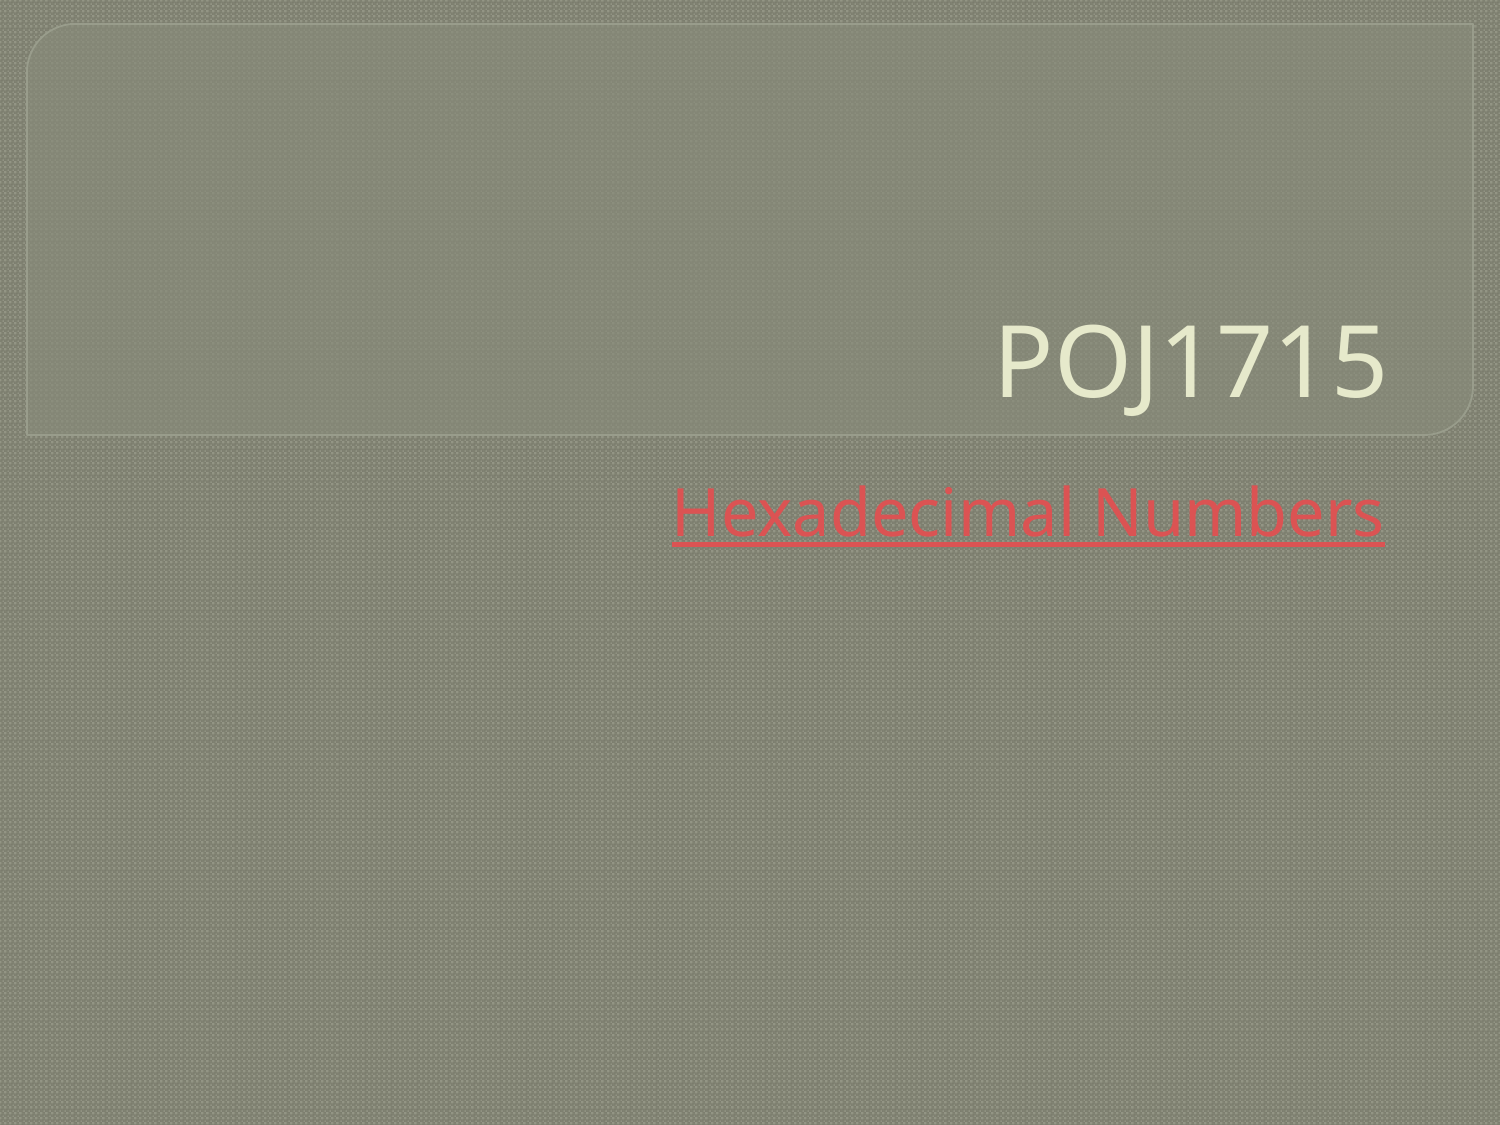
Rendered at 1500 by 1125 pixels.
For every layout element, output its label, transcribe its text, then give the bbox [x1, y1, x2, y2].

title POJ1715 [76, 62, 1427, 425]
subtitle Hexadecimal Numbers [350, 462, 1427, 750]
